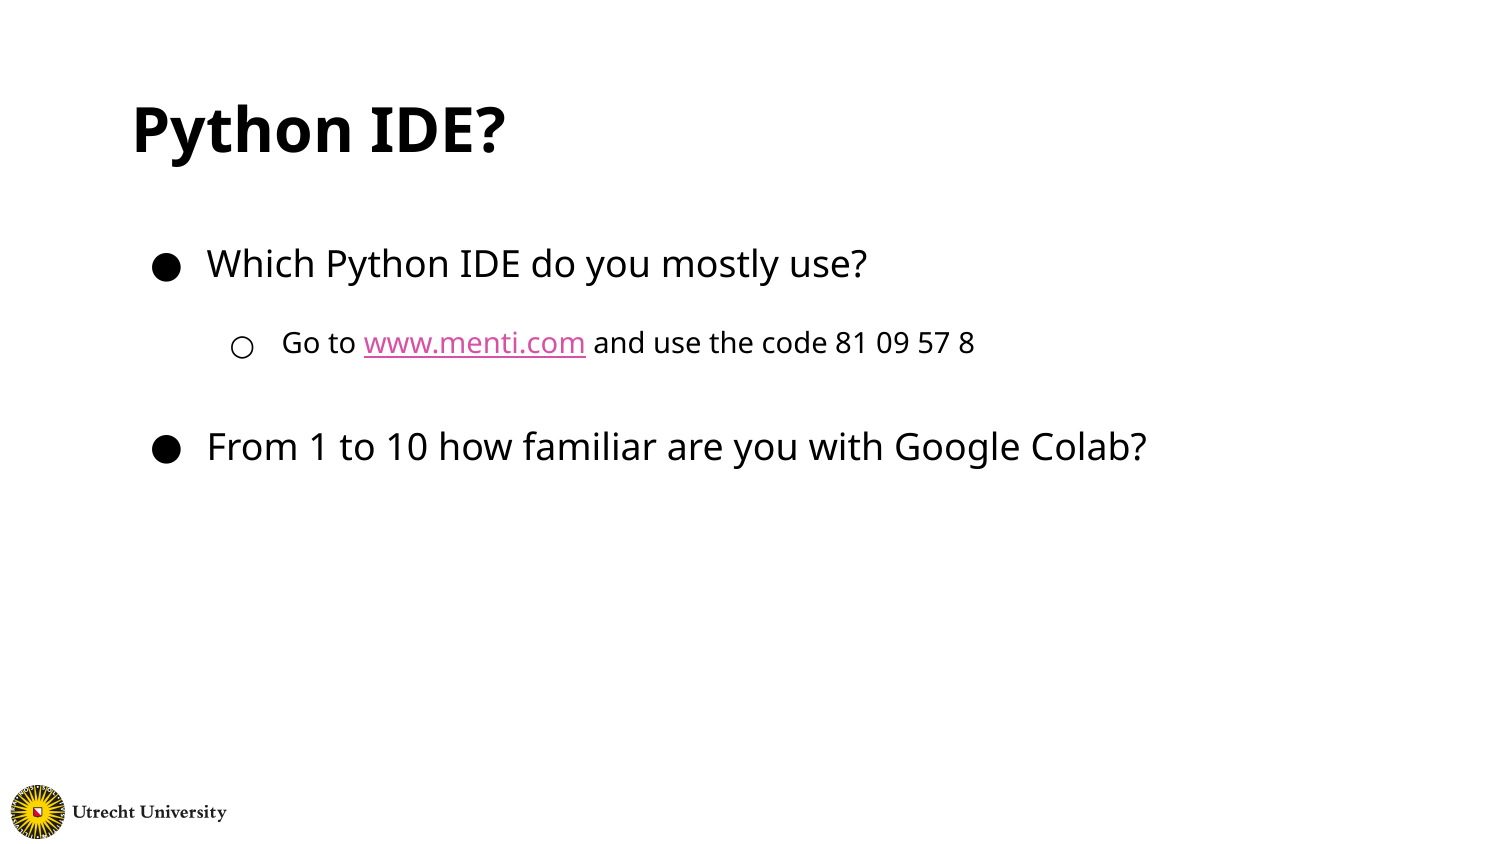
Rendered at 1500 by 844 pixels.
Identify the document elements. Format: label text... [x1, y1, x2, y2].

picture [0, 746, 290, 844]
list Which Python IDE do you mostly use? Go to www.menti.com and use the code 81 09 57 8 From 1 to 10 how familiar are you with Google Colab? [116, 218, 1384, 755]
title Python IDE? [116, 88, 1449, 167]
